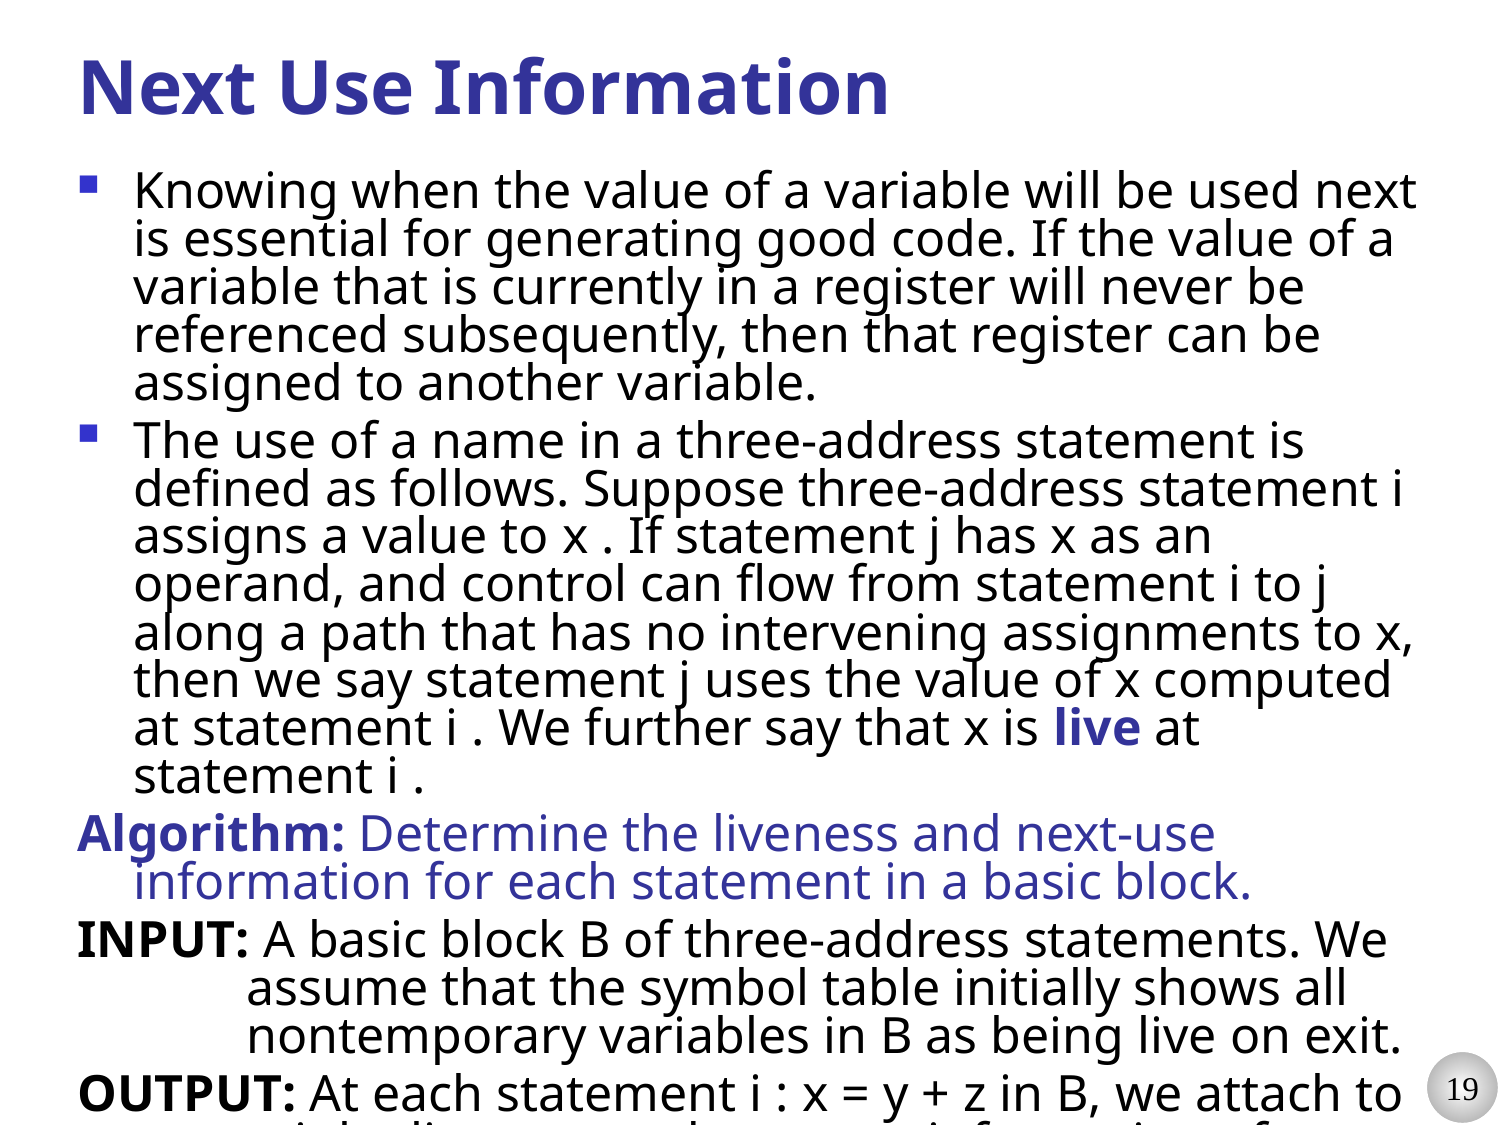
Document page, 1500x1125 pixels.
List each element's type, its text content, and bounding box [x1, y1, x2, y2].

title Next Use Information [62, 37, 1438, 138]
list Knowing when the value of a variable will be used next is essential for generating good code. If the value of a variable that is currently in a register will never be referenced subsequently, then that register can be assigned to another variable. The use of a name in a three-address statement is defined as follows. Suppose three-address statement i assigns a value to x . If statement j has x as an operand, and control can flow from statement i to j along a path that has no intervening assignments to x, then we say statement j uses the value of x computed at statement i . We further say that x is live at statement i . Algorithm: Determine the liveness and next-use information for each statement in a basic block. INPUT: A basic block B of three-address statements. We assume that the symbol table initially shows all nontemporary variables in B as being live on exit. OUTPUT: At each statement i : x = y + z in B, we attach to i the liveness and next-use information of x, y, and z. [62, 162, 1438, 1063]
